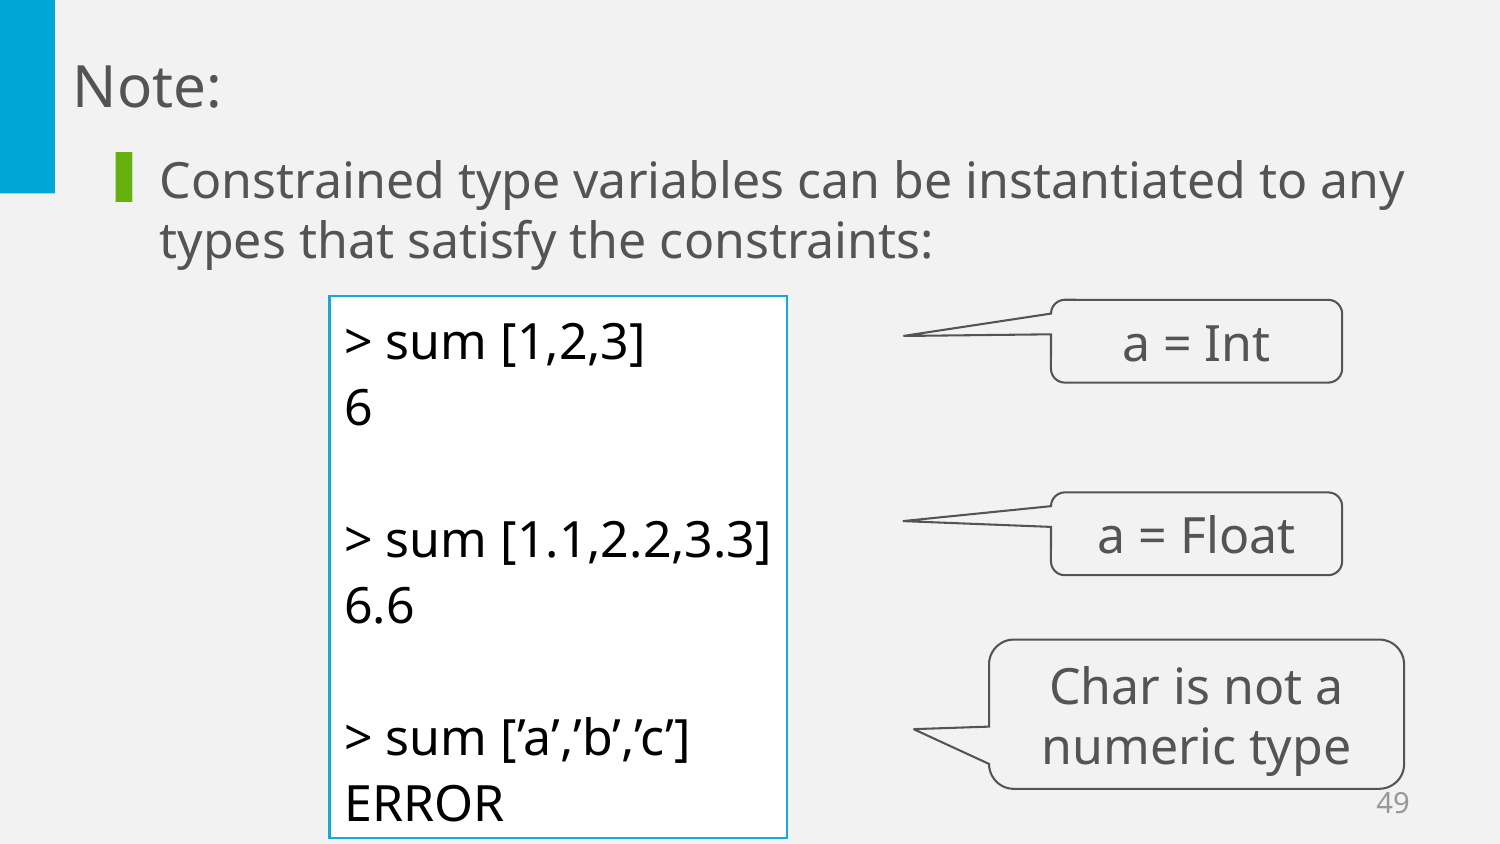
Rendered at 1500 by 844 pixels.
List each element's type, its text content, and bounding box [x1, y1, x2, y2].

text_box a = Float [902, 492, 1343, 576]
text_box Note: [58, 41, 237, 127]
slide_number 49 [1074, 782, 1425, 827]
text_box > sum [1,2,3] 6 > sum [1.1,2.2,3.3] 6.6 > sum [’a’,’b’,’c’] ERROR [329, 295, 787, 839]
text_box Constrained type variables can be instantiated to any types that satisfy the constraints: [88, 140, 1441, 274]
text_box Char is not a numeric type [913, 639, 1405, 789]
text_box a = Int [903, 299, 1343, 383]
